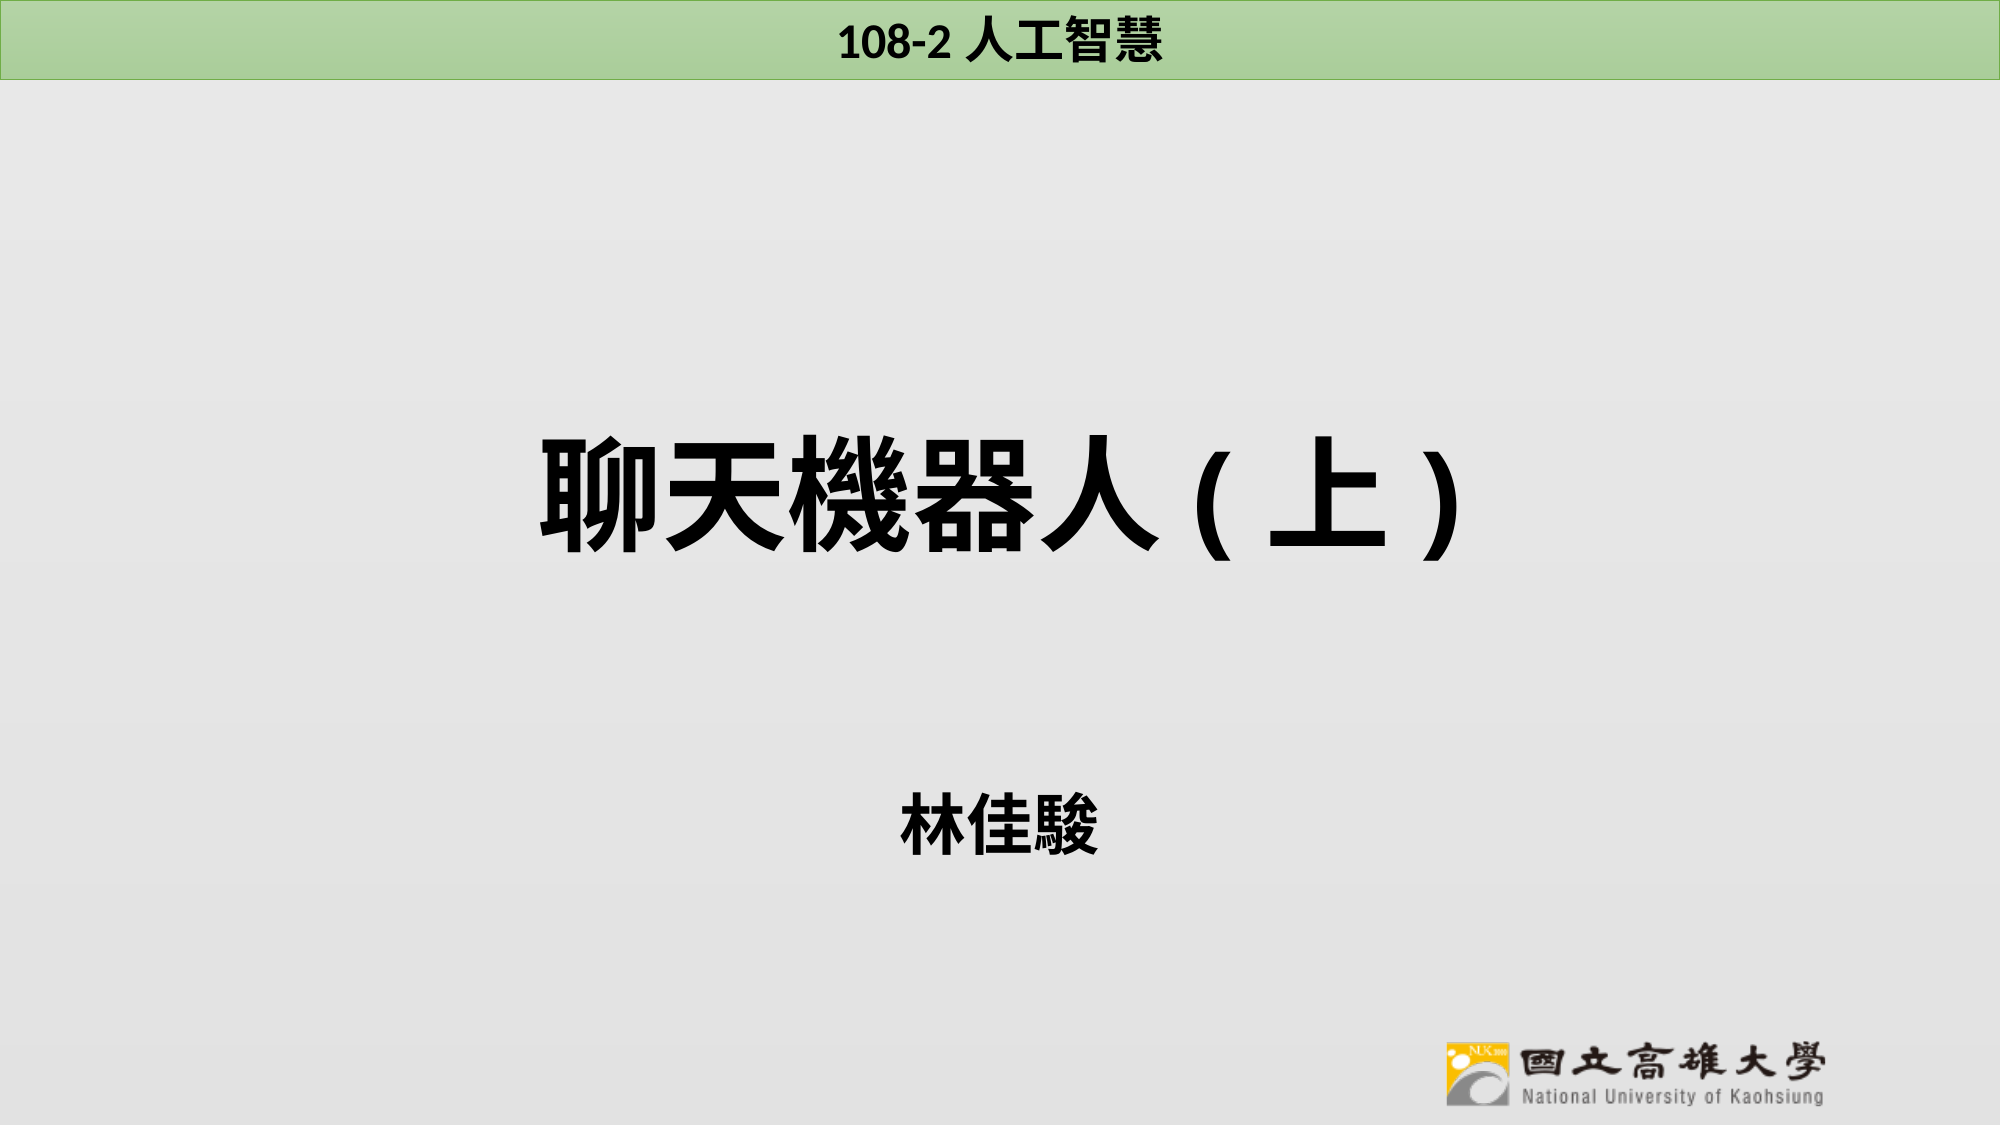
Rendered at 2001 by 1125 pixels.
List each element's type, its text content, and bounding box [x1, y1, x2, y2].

subtitle 林佳駿 [249, 590, 1750, 894]
picture [1442, 1035, 1832, 1110]
title 聊天機器人(上) [249, 184, 1750, 576]
